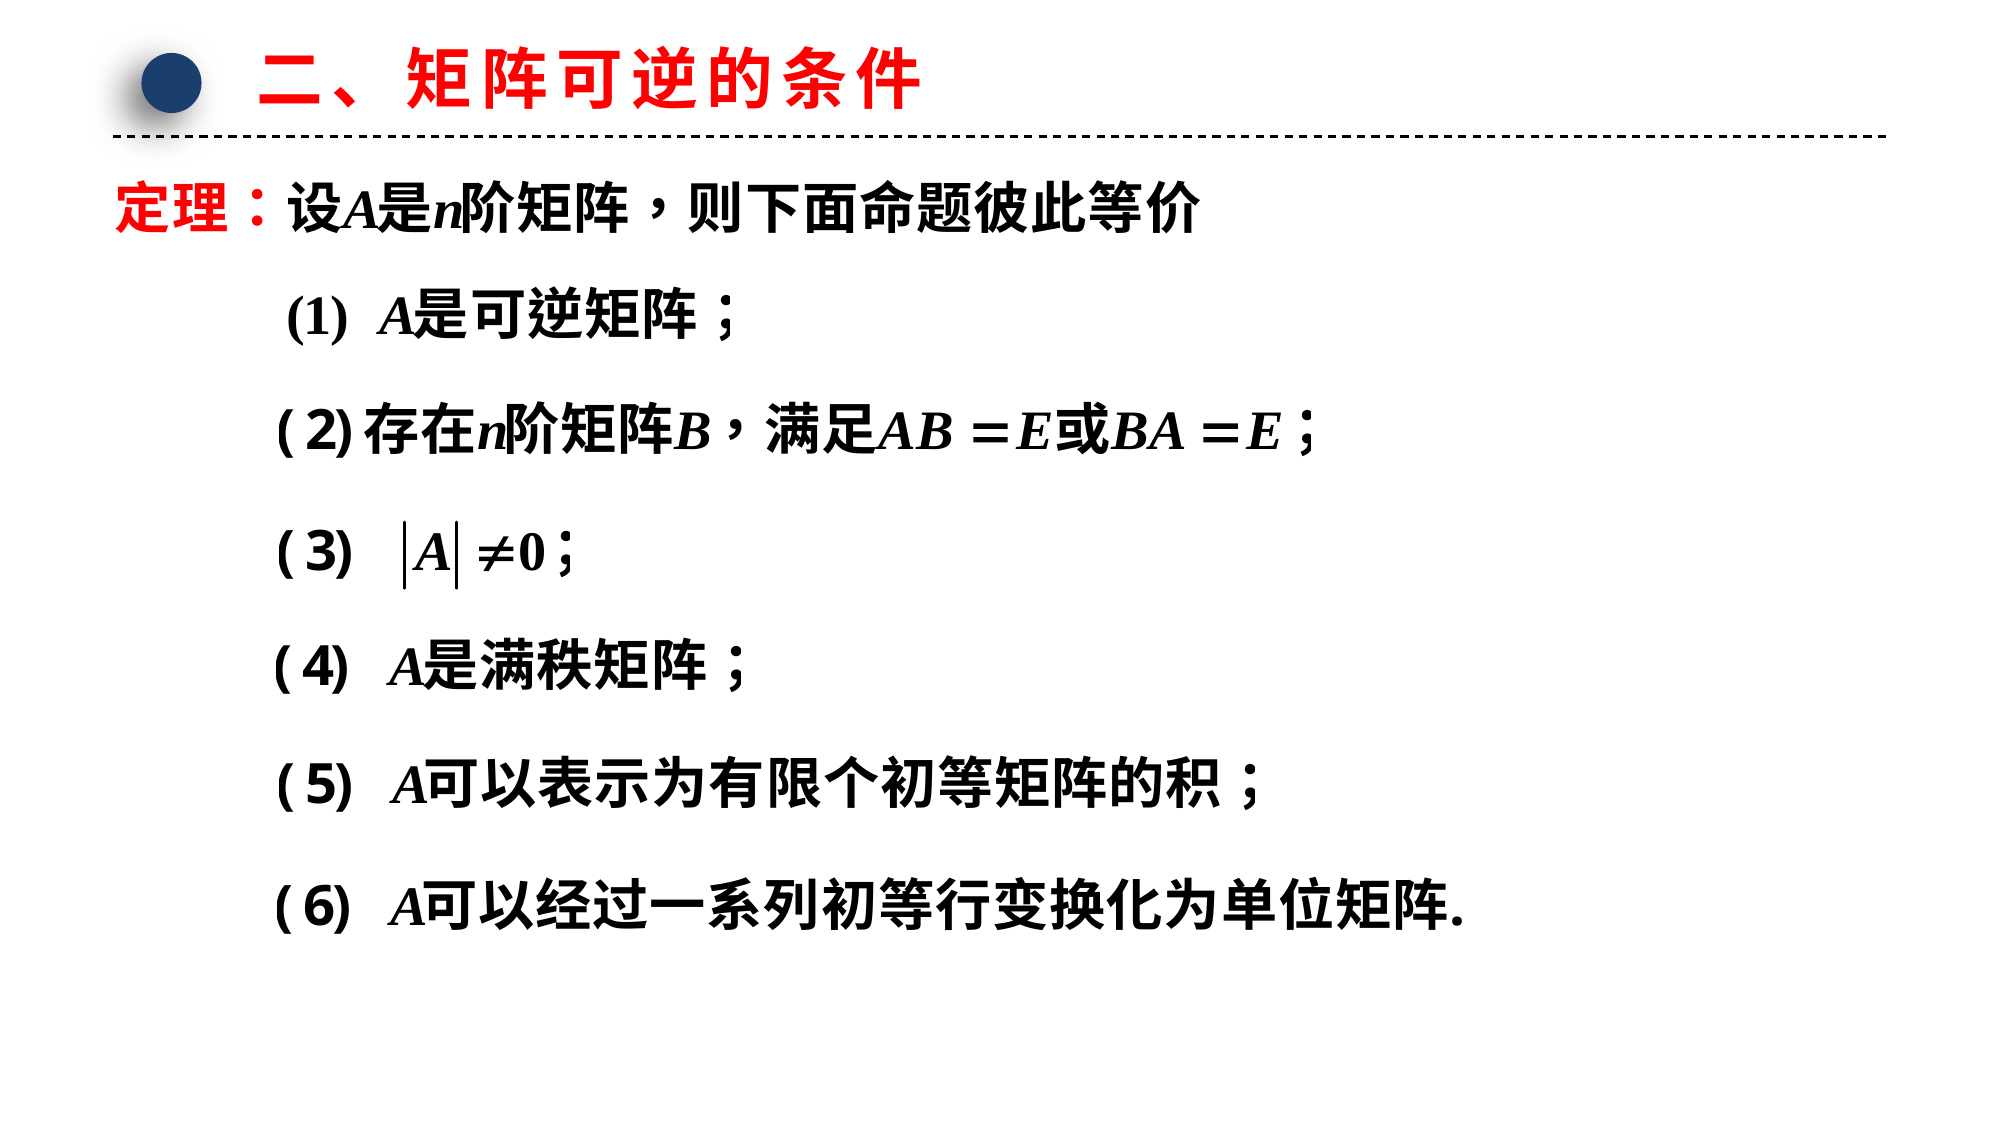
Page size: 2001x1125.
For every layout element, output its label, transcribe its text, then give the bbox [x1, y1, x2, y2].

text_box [277, 869, 1473, 944]
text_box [279, 278, 730, 358]
text_box 二、矩阵可逆的条件 [241, 29, 1272, 124]
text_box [279, 509, 571, 598]
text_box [279, 748, 1255, 823]
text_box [279, 393, 1311, 468]
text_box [111, 172, 1214, 247]
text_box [275, 629, 741, 705]
text_box [140, 51, 203, 115]
